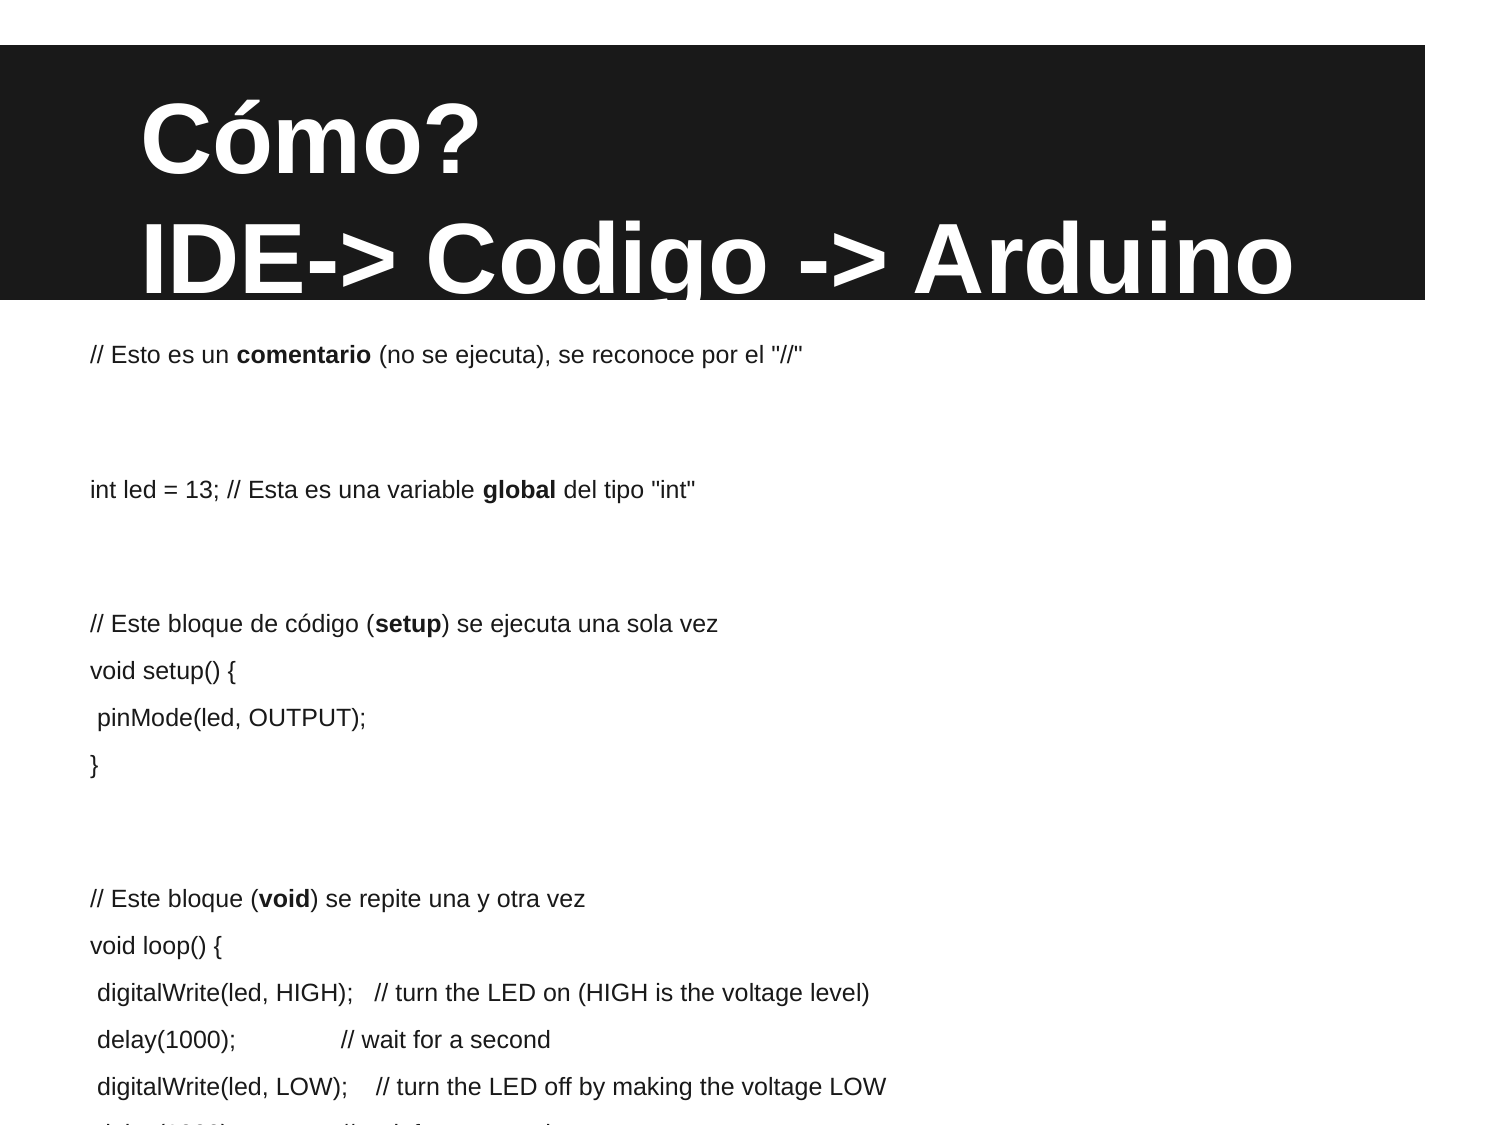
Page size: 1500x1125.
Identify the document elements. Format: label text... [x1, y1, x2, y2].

title Cómo? IDE-> Codigo -> Arduino [75, 78, 1425, 319]
list // Esto es un comentario (no se ejecuta), se reconoce por el "//" int led = 13; // Esta es una variable global del tipo "int" // Este bloque de código (setup) se ejecuta una sola vez void setup() { pinMode(led, OUTPUT); } // Este bloque (void) se repite una y otra vez void loop() { digitalWrite(led, HIGH); // turn the LED on (HIGH is the voltage level) delay(1000); // wait for a second digitalWrite(led, LOW); // turn the LED off by making the voltage LOW delay(1000); // wait for a second } [75, 319, 1425, 1078]
